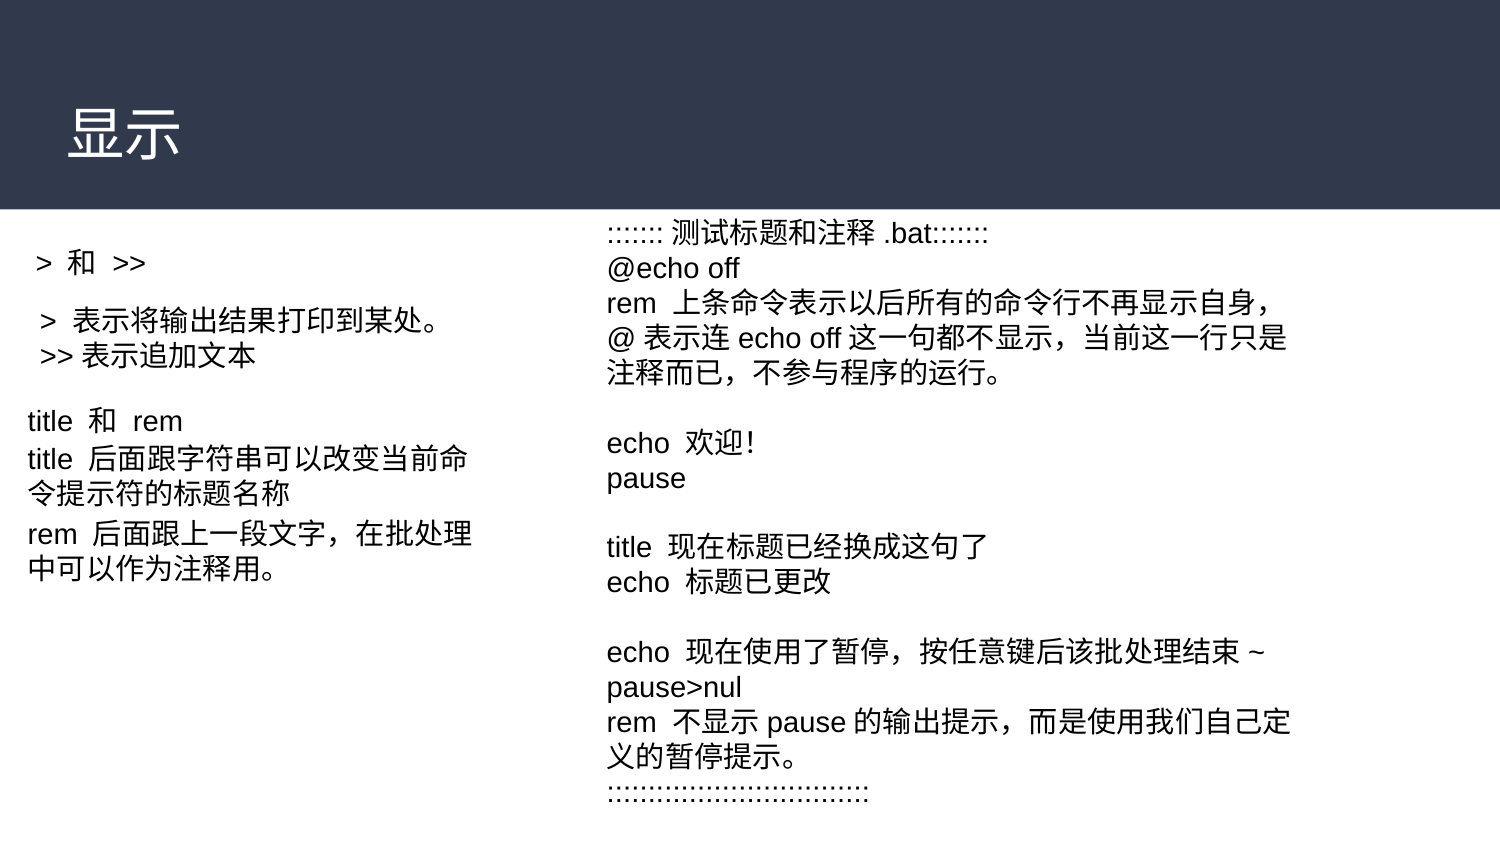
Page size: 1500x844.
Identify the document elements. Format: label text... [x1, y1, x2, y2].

text_box rem 后面跟上一段文字，在批处理中可以作为注释用。 [12, 499, 505, 600]
text_box :::::::测试标题和注释.bat::::::: @echo off rem 上条命令表示以后所有的命令行不再显示自身，@表示连echo off这一句都不显示，当前这一行只是注释而已，不参与程序的运行。 echo 欢迎！ pause title 现在标题已经换成这句了 echo 标题已更改 echo 现在使用了暂停，按任意键后该批处理结束~ pause>nul rem 不显示pause的输出提示，而是使用我们自己定义的暂停提示。 :::::::::::::::::::::::::::::::: [591, 199, 1324, 824]
title 显示 [51, 82, 1449, 185]
text_box title 后面跟字符串可以改变当前命令提示符的标题名称 [12, 424, 505, 499]
text_box > 和 >> [20, 228, 513, 294]
text_box title 和 rem [12, 387, 505, 424]
text_box > 表示将输出结果打印到某处。 >>表示追加文本 [24, 287, 518, 388]
